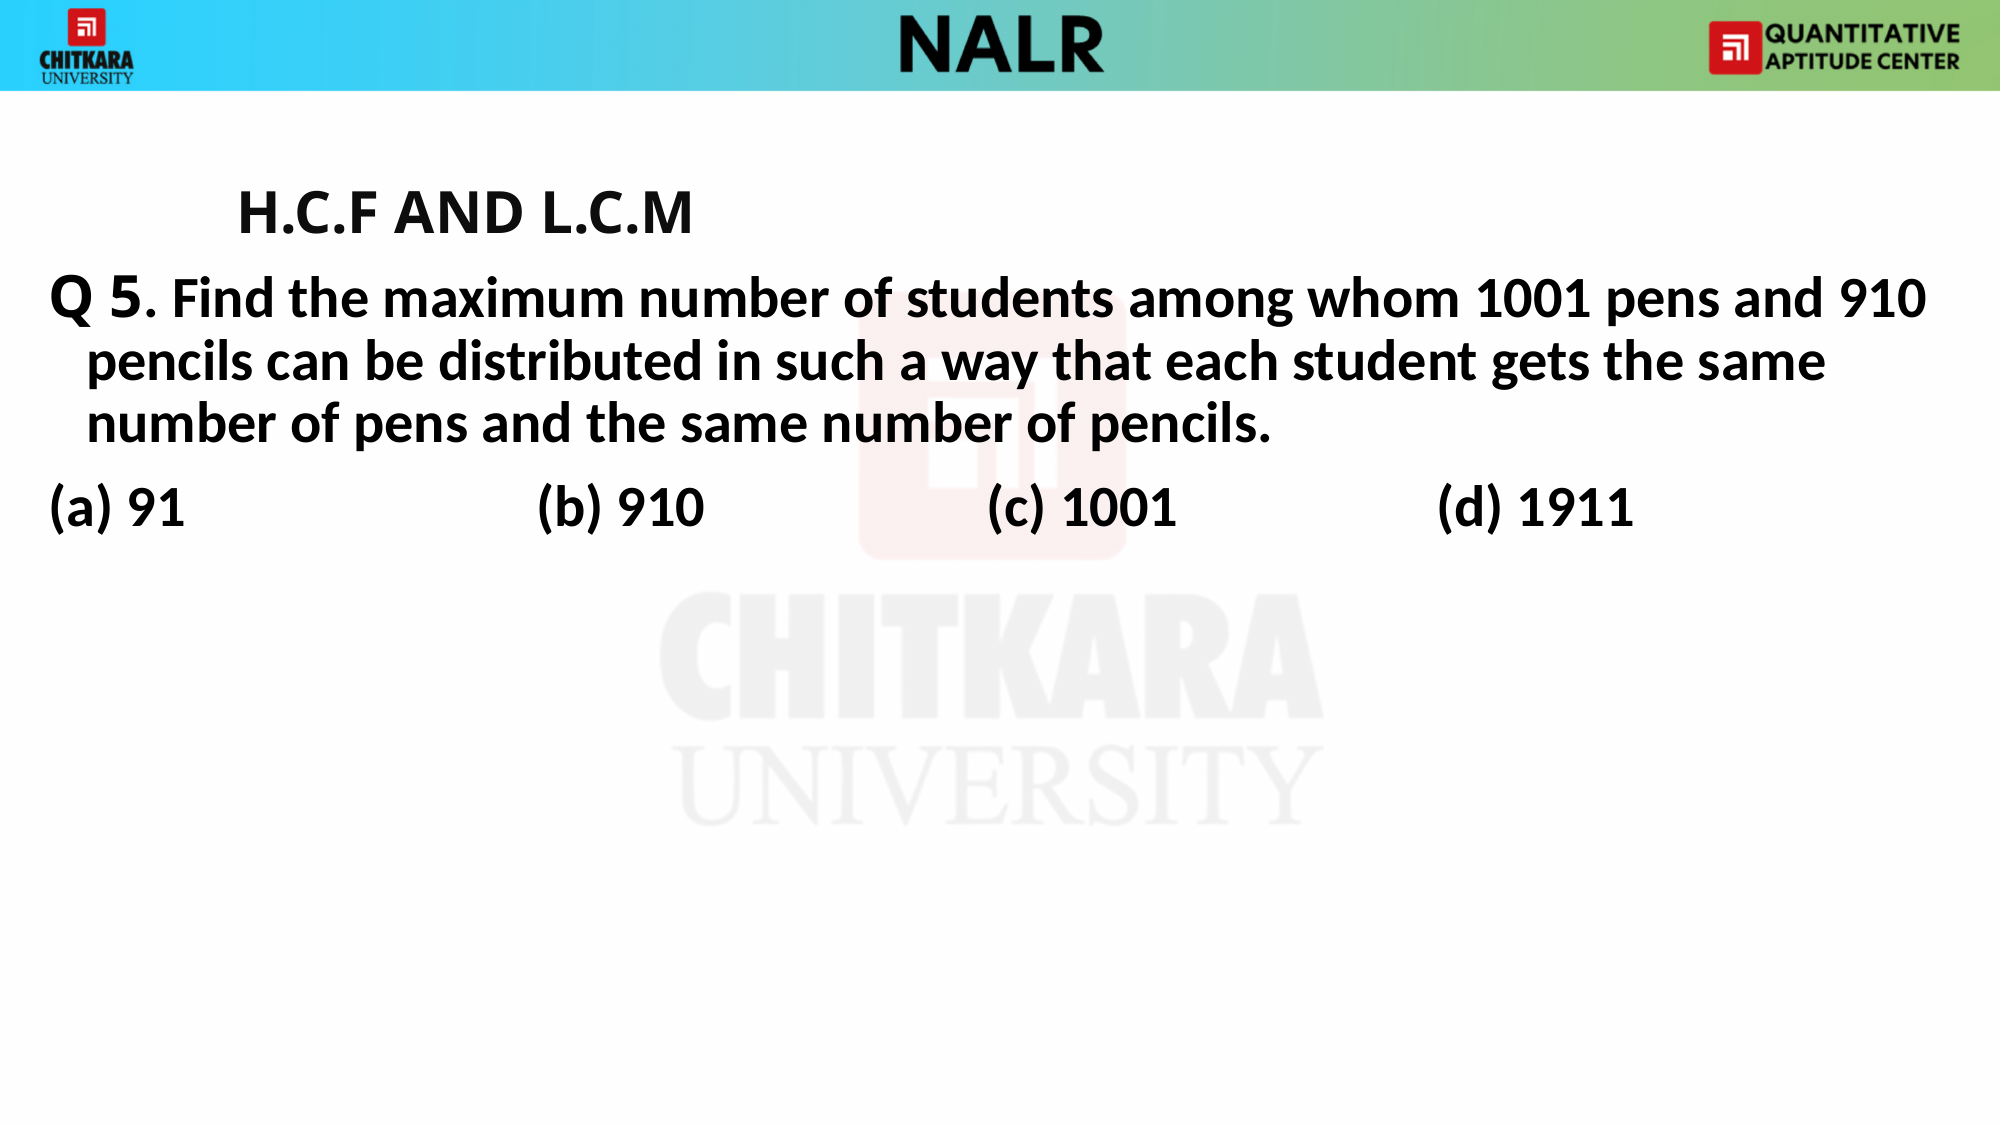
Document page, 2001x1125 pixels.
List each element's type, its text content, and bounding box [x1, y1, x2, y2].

list H.C.F AND L.C.M Q 5. Find the maximum number of students among whom 1001 pens and 910 pencils can be distributed in such a way that each student gets the same number of pens and the same number of pencils. (a) 91 (b) 910 (c) 1001 (d) 1911 [33, 175, 1959, 1053]
title [41, 31, 1959, 142]
picture [0, 0, 2000, 1125]
